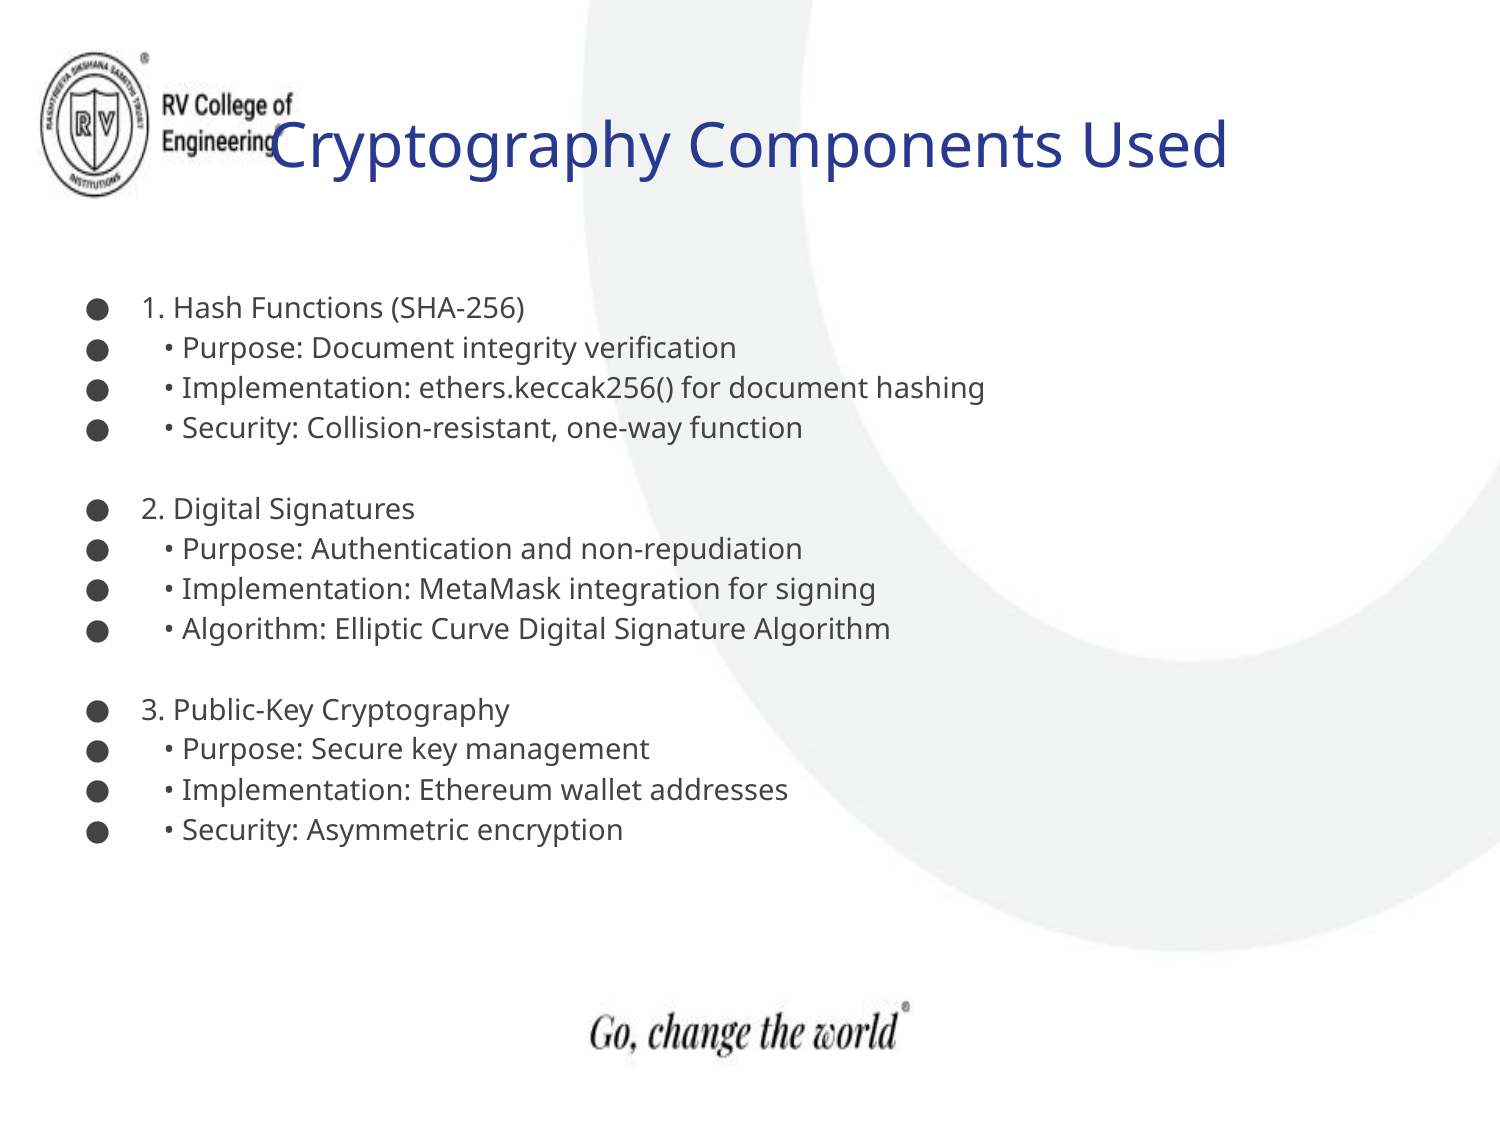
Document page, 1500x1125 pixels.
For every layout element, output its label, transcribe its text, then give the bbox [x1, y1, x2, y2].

list 1. Hash Functions (SHA-256) • Purpose: Document integrity verification • Implementation: ethers.keccak256() for document hashing • Security: Collision-resistant, one-way function 2. Digital Signatures • Purpose: Authentication and non-repudiation • Implementation: MetaMask integration for signing • Algorithm: Elliptic Curve Digital Signature Algorithm 3. Public-Key Cryptography • Purpose: Secure key management • Implementation: Ethereum wallet addresses • Security: Asymmetric encryption [51, 268, 1449, 1000]
picture [0, 0, 1500, 1125]
title Cryptography Components Used [51, 89, 1449, 223]
